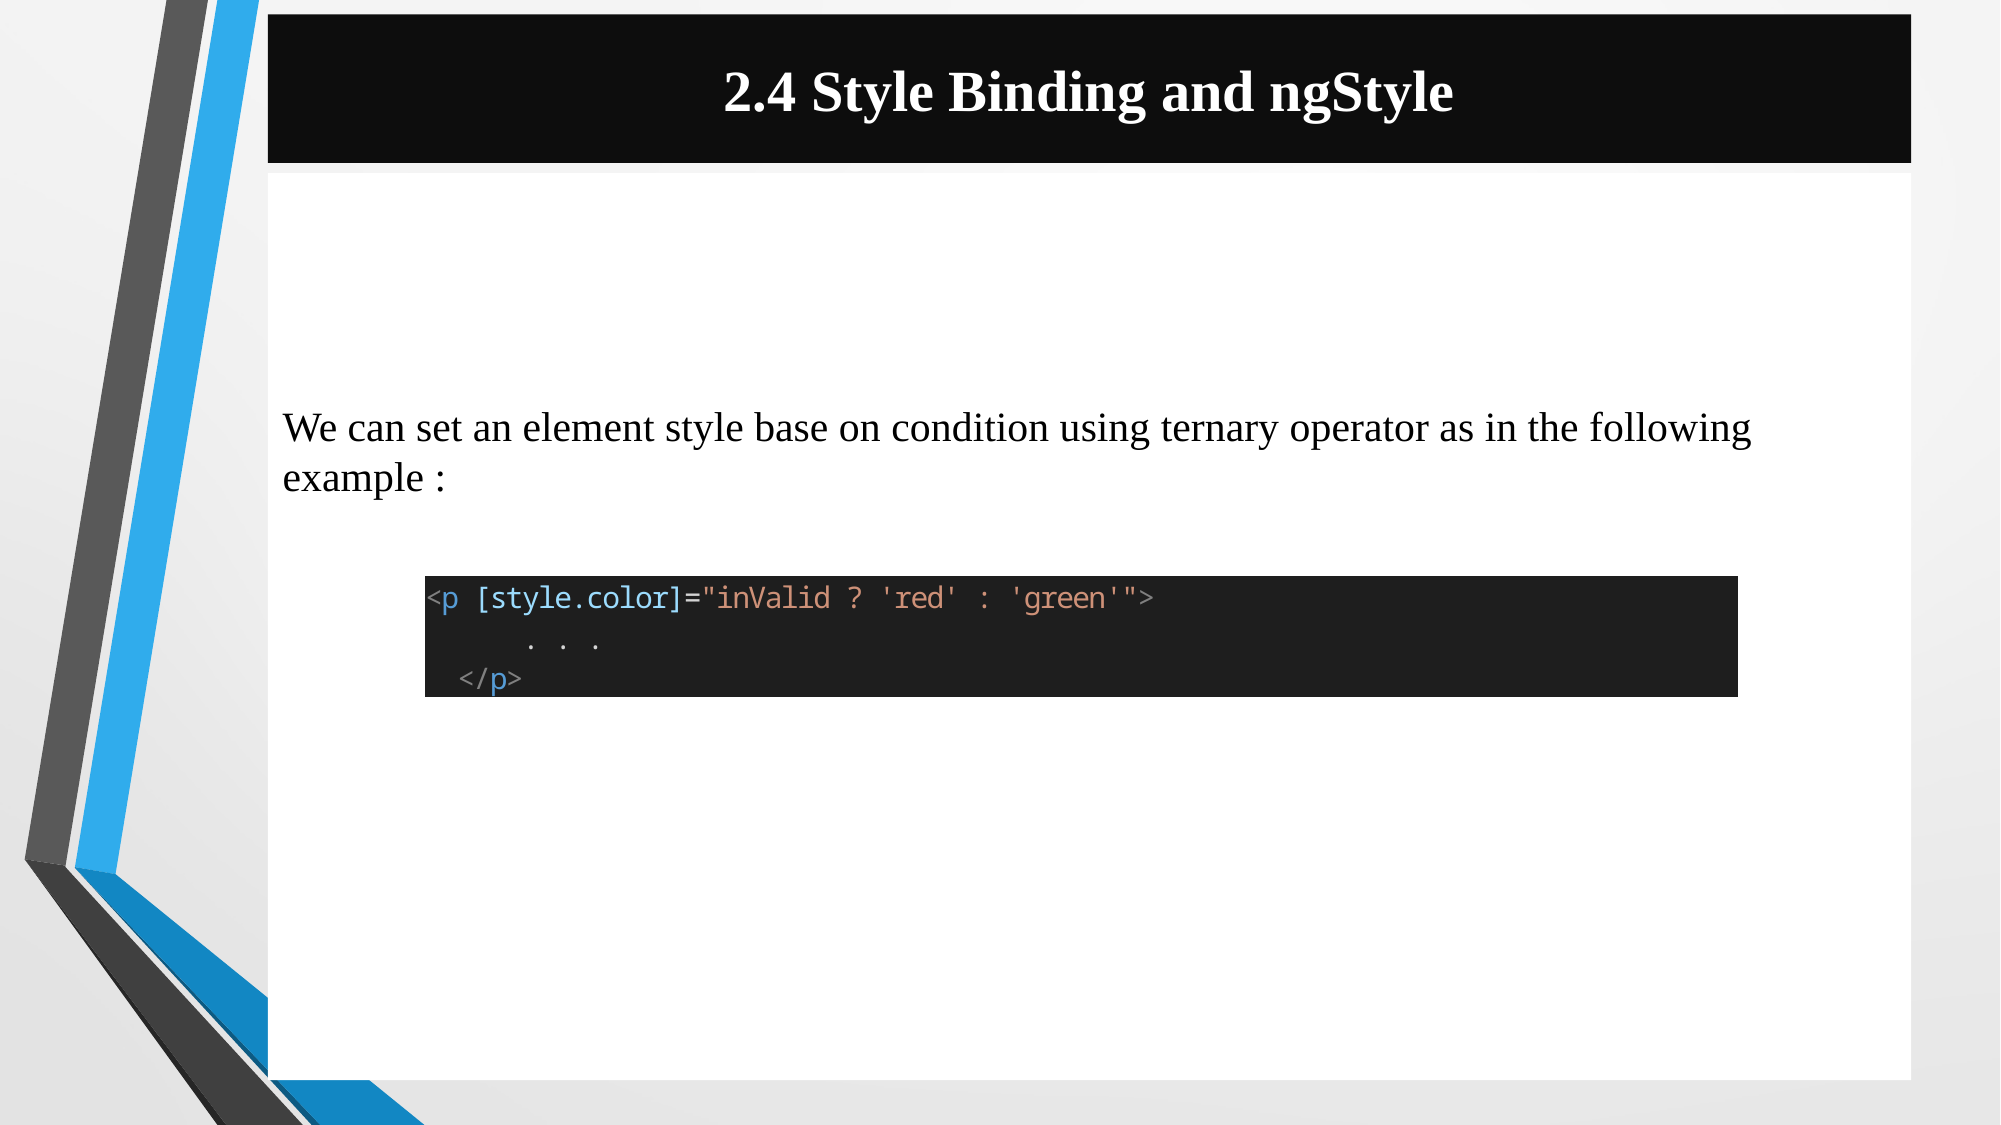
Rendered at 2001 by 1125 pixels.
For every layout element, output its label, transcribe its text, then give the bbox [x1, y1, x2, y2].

list We can set an element style base on condition using ternary operator as in the following example : [267, 173, 1912, 1081]
title 2.4 Style Binding and ngStyle [267, 14, 1912, 163]
picture [424, 576, 1740, 697]
